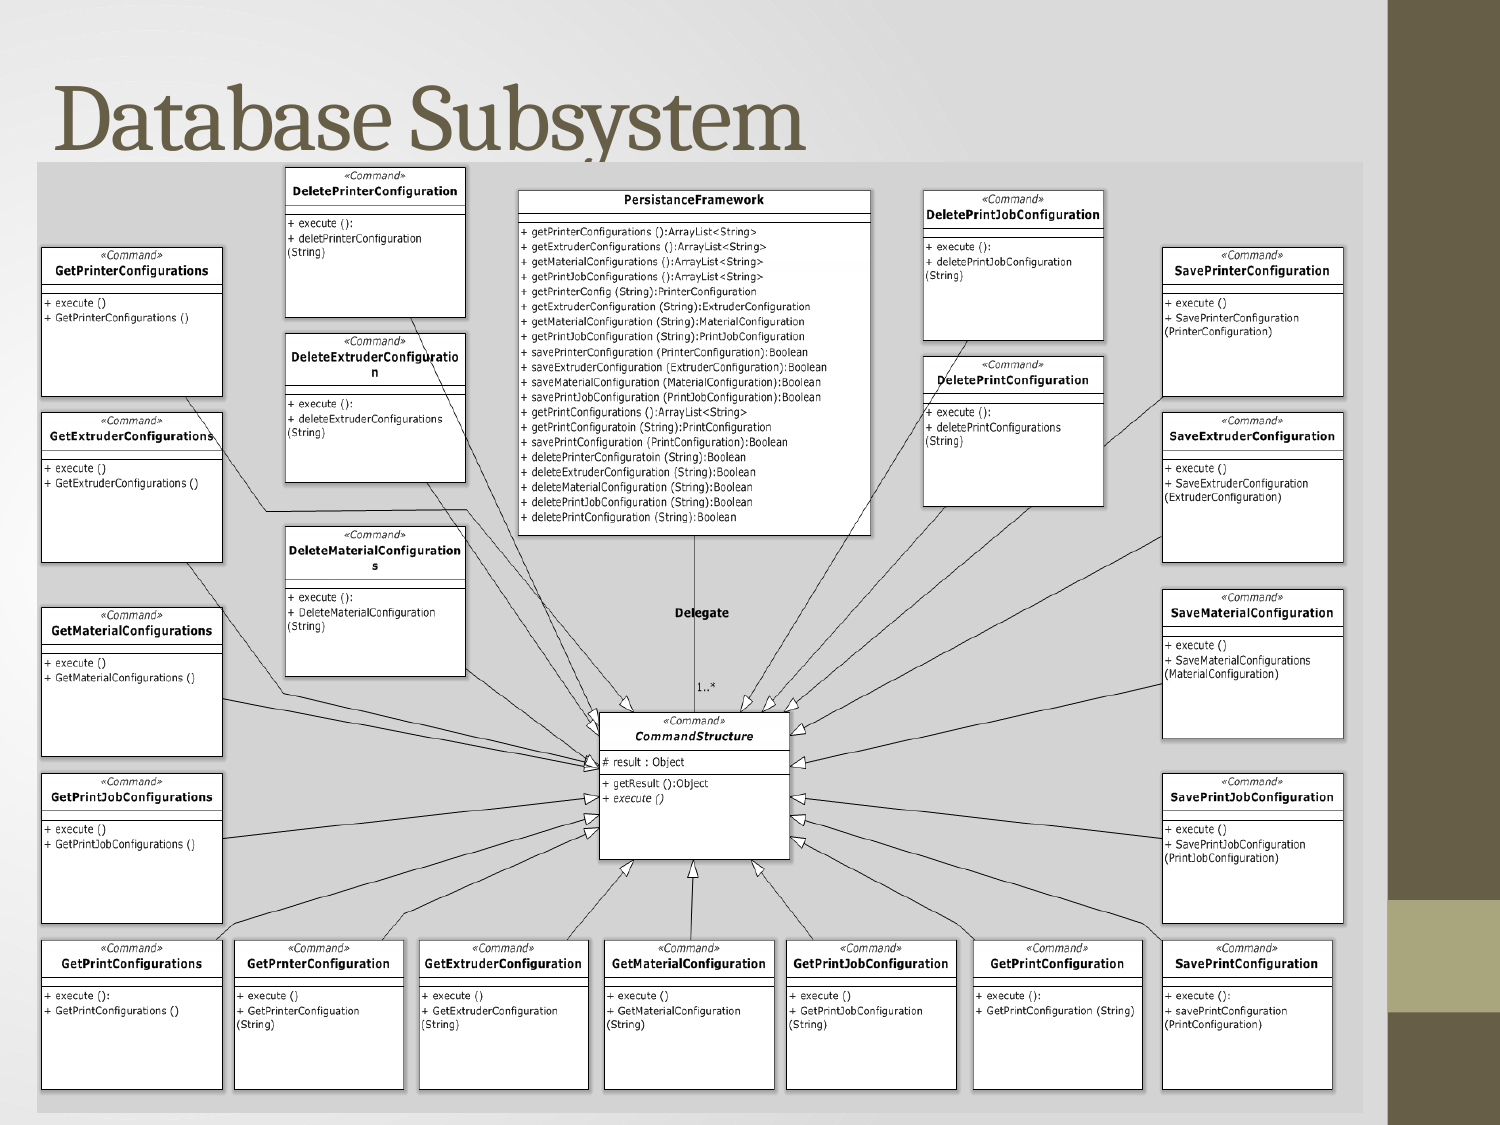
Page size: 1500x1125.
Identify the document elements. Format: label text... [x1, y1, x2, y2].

title Database Subsystem [37, 24, 1420, 200]
picture [36, 161, 1363, 1114]
